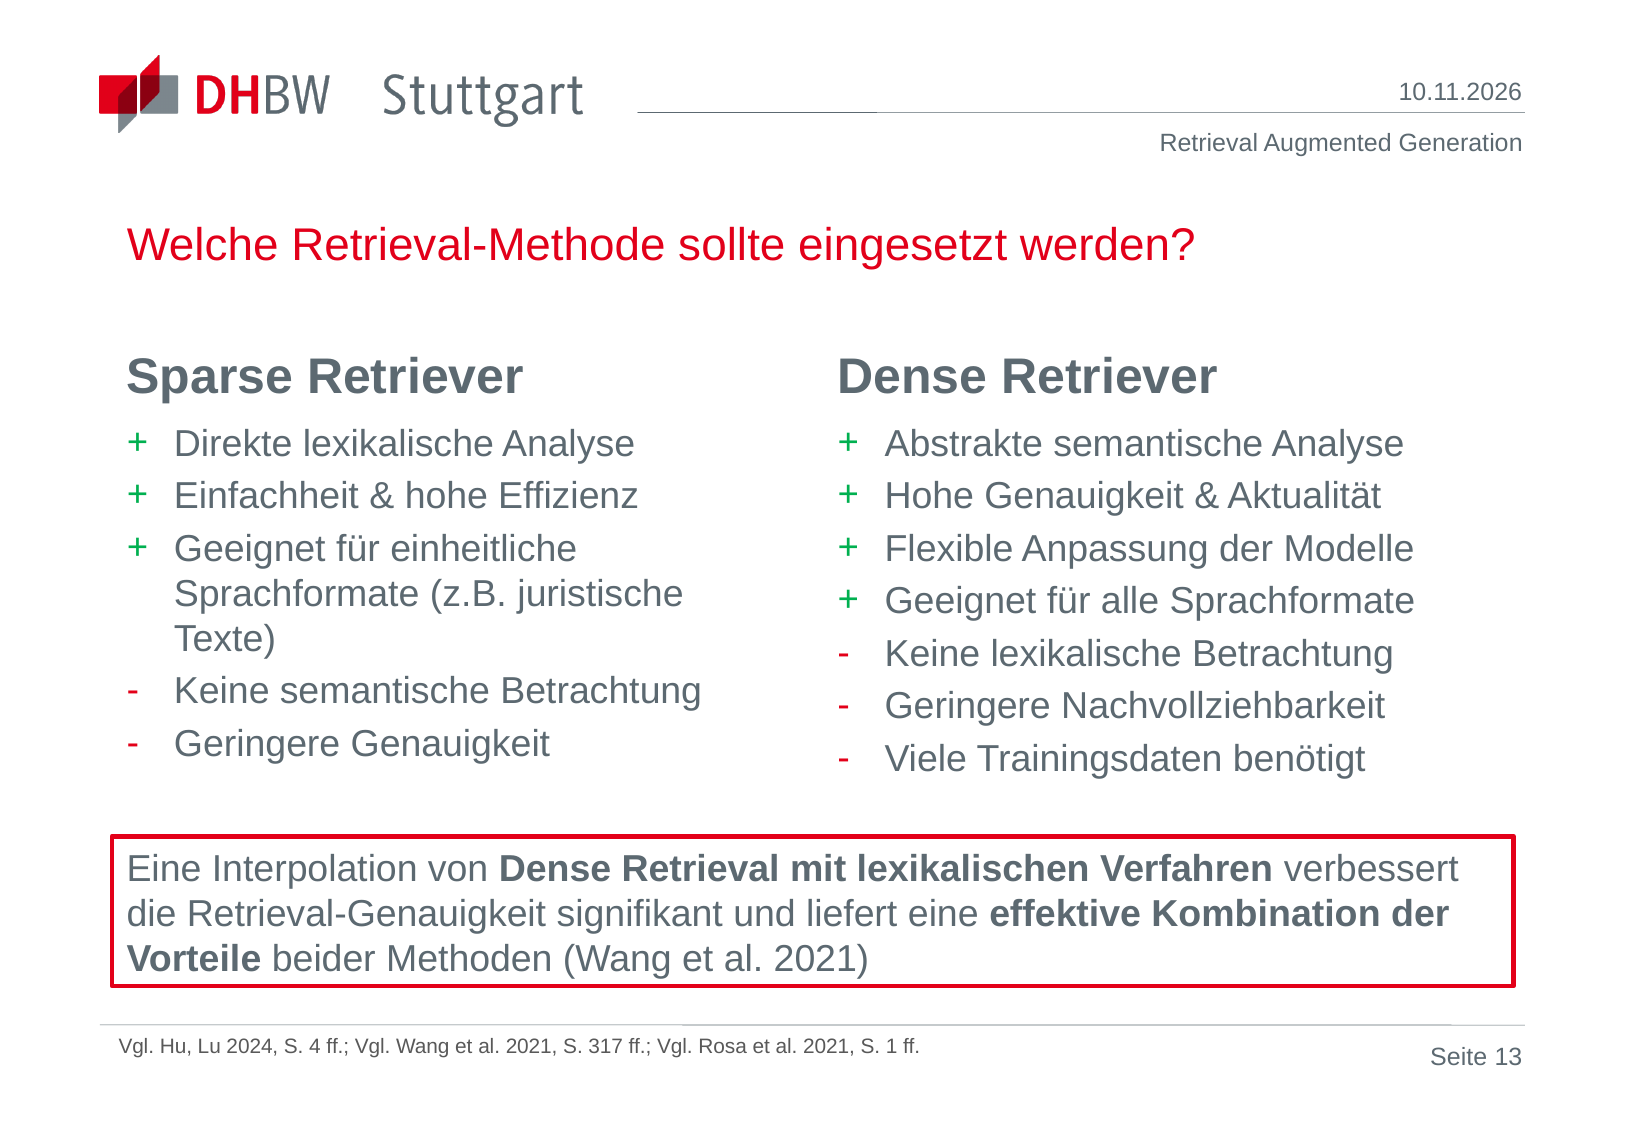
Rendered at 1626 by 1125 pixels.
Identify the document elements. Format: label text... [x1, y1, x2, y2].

text_box Vgl. Hu, Lu 2024, S. 4 ff.; Vgl. Wang et al. 2021, S. 317 ff.; Vgl. Rosa et al. 2021, S. 1 ff. [103, 1025, 1415, 1065]
list Direkte lexikalische Analyse Einfachheit & hohe Effizienz Geeignet für einheitliche Sprachformate (z.B. juristische Texte) Keine semantische Betrachtung Geringere Genauigkeit [111, 410, 800, 799]
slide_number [1214, 67, 1538, 114]
list Abstrakte semantische Analyse Hohe Genauigkeit & Aktualität Flexible Anpassung der Modelle Geeignet für alle Sprachformate Keine lexikalische Betrachtung Geringere Nachvollziehbarkeit Viele Trainingsdaten benötigt [822, 410, 1514, 799]
slide_number Seite 13 [1387, 1033, 1538, 1108]
list Sparse Retriever [111, 275, 800, 410]
list Dense Retriever [822, 275, 1514, 410]
title Welche Retrieval-Methode sollte eingesetzt werden? [111, 59, 1514, 278]
text_box Eine Interpolation von Dense Retrieval mit lexikalischen Verfahren verbessert die Retrieval-Genauigkeit signifikant und liefert eine effektive Kombination der Vorteile beider Methoden (Wang et al. 2021) [111, 836, 1514, 986]
picture [99, 55, 585, 133]
